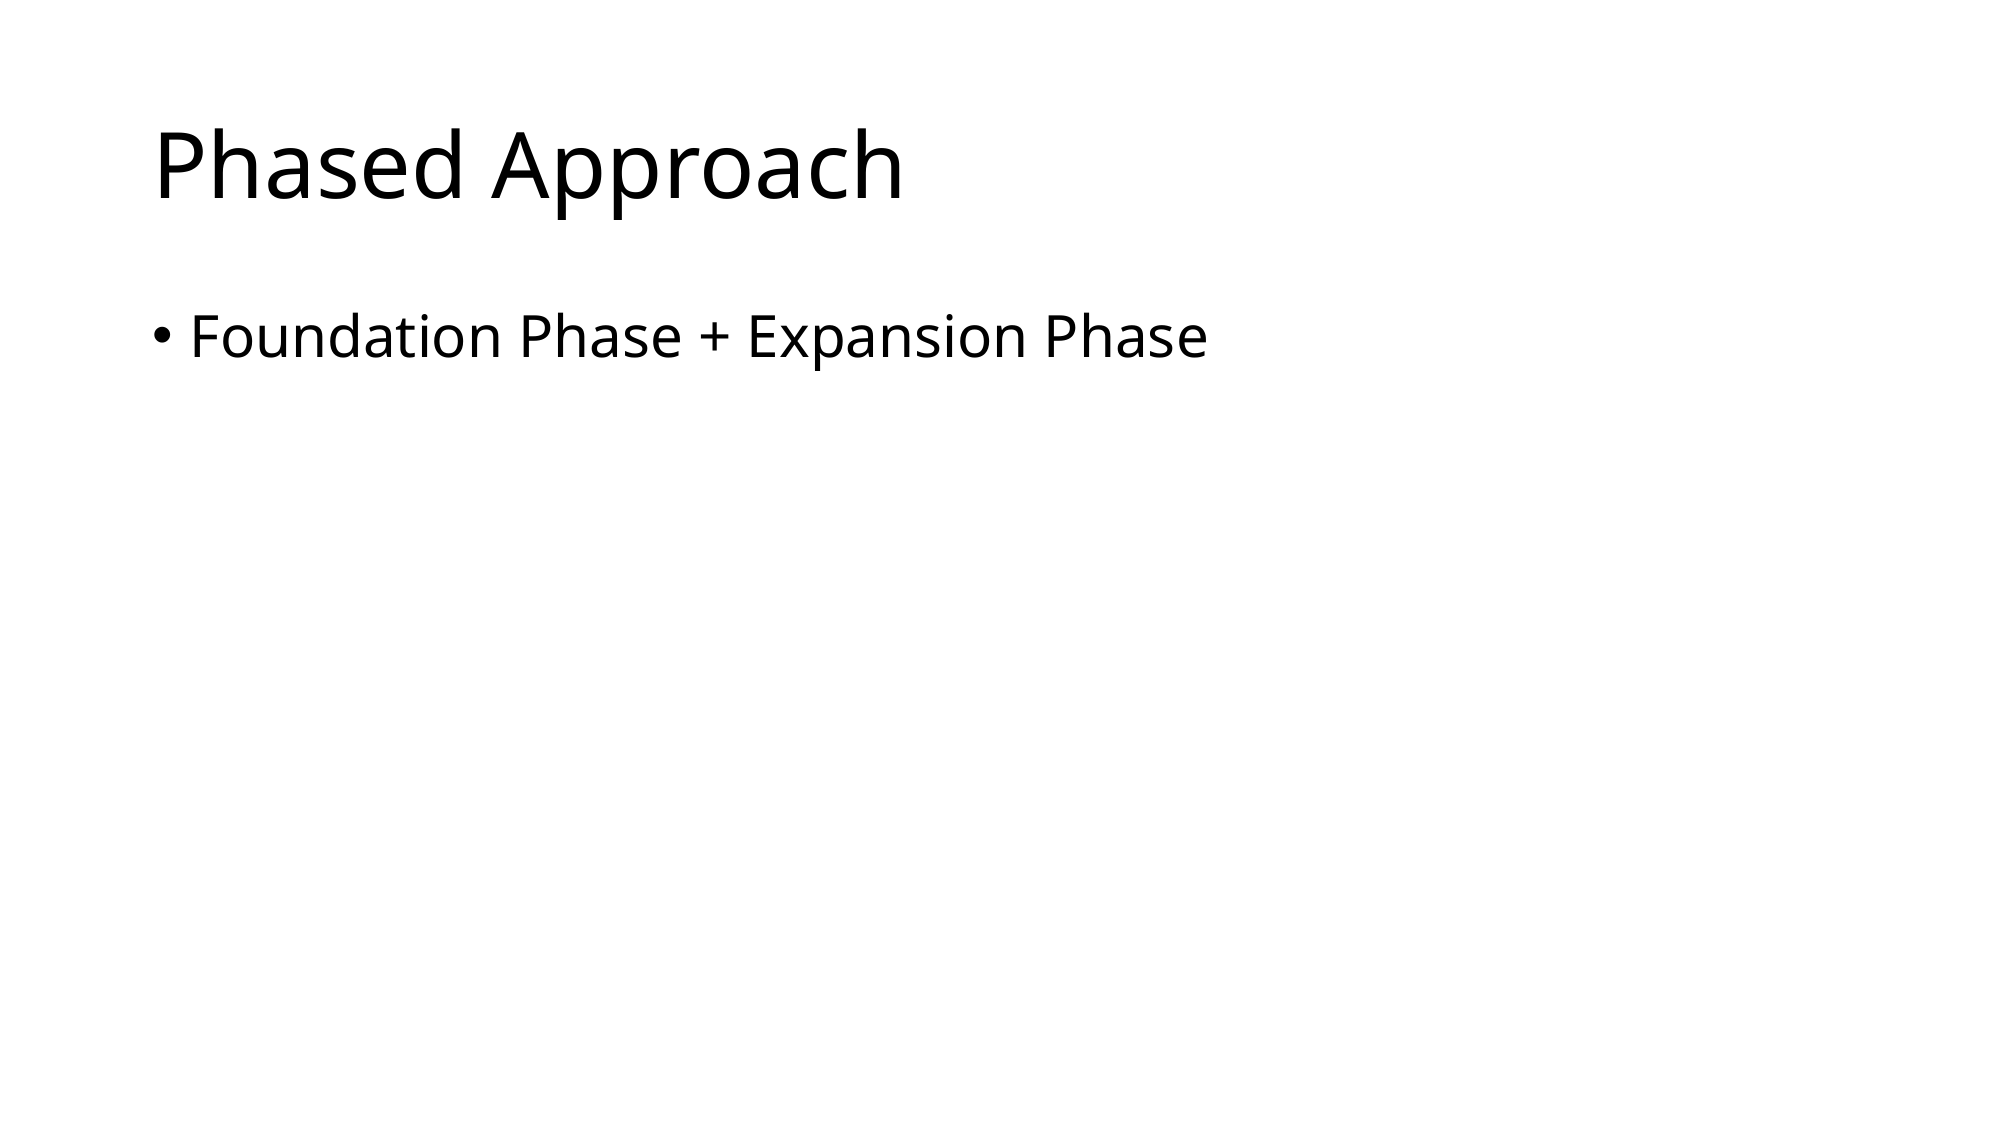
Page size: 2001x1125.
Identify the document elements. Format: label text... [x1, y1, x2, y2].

title Phased Approach [137, 59, 1863, 278]
list Foundation Phase + Expansion Phase [137, 299, 1863, 1014]
